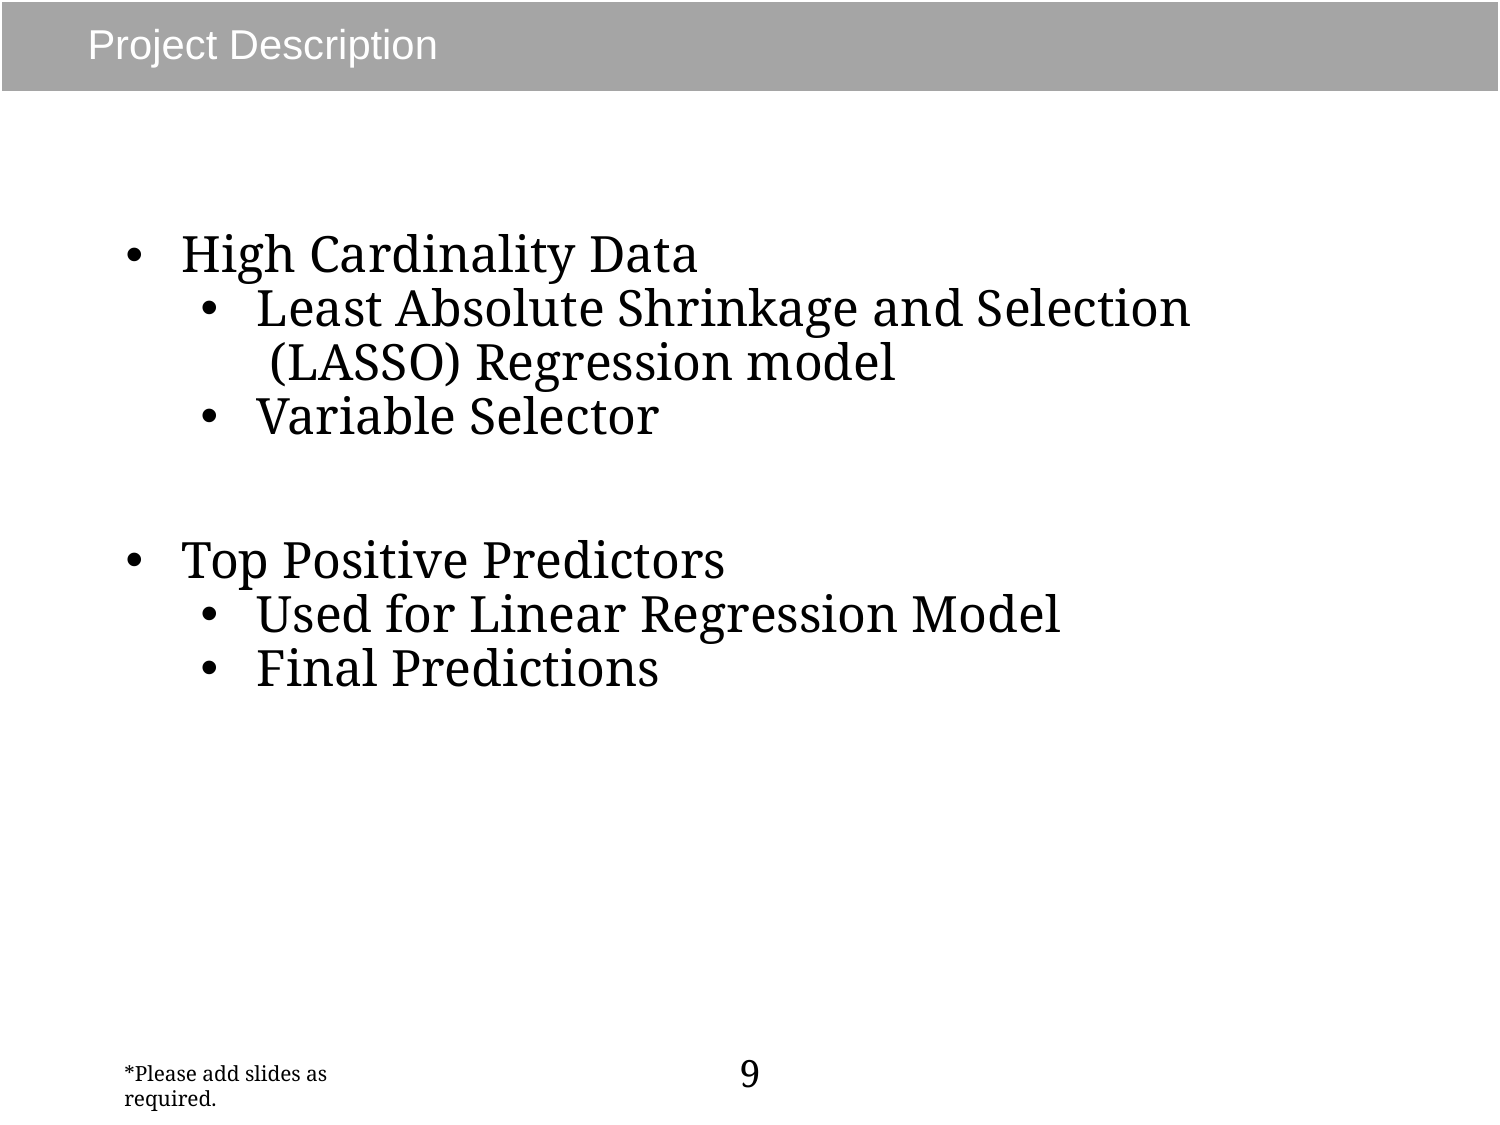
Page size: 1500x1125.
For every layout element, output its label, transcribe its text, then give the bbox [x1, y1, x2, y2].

text_box *Please add slides as required. [116, 1053, 413, 1118]
slide_number 9 [732, 1042, 768, 1125]
list High Cardinality Data Least Absolute Shrinkage and Selection (LASSO) Regression model Variable Selector Top Positive Predictors Used for Linear Regression Model Final Predictions [99, 222, 1401, 903]
title Project Description [79, 2, 1231, 91]
